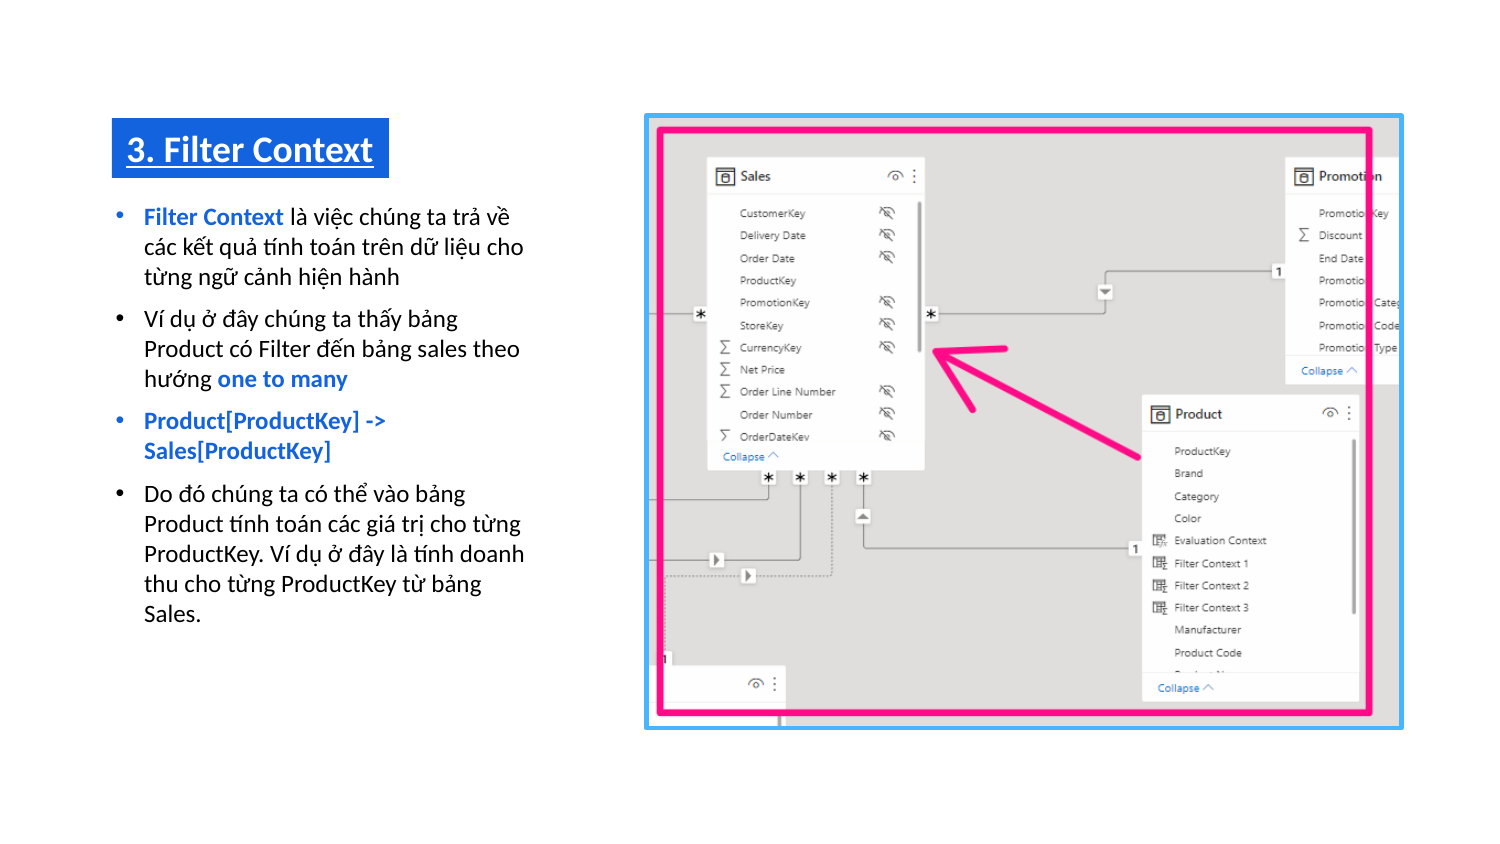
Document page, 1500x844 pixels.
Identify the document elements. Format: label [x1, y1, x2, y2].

text_box [100, 118, 548, 726]
picture [648, 118, 1400, 726]
